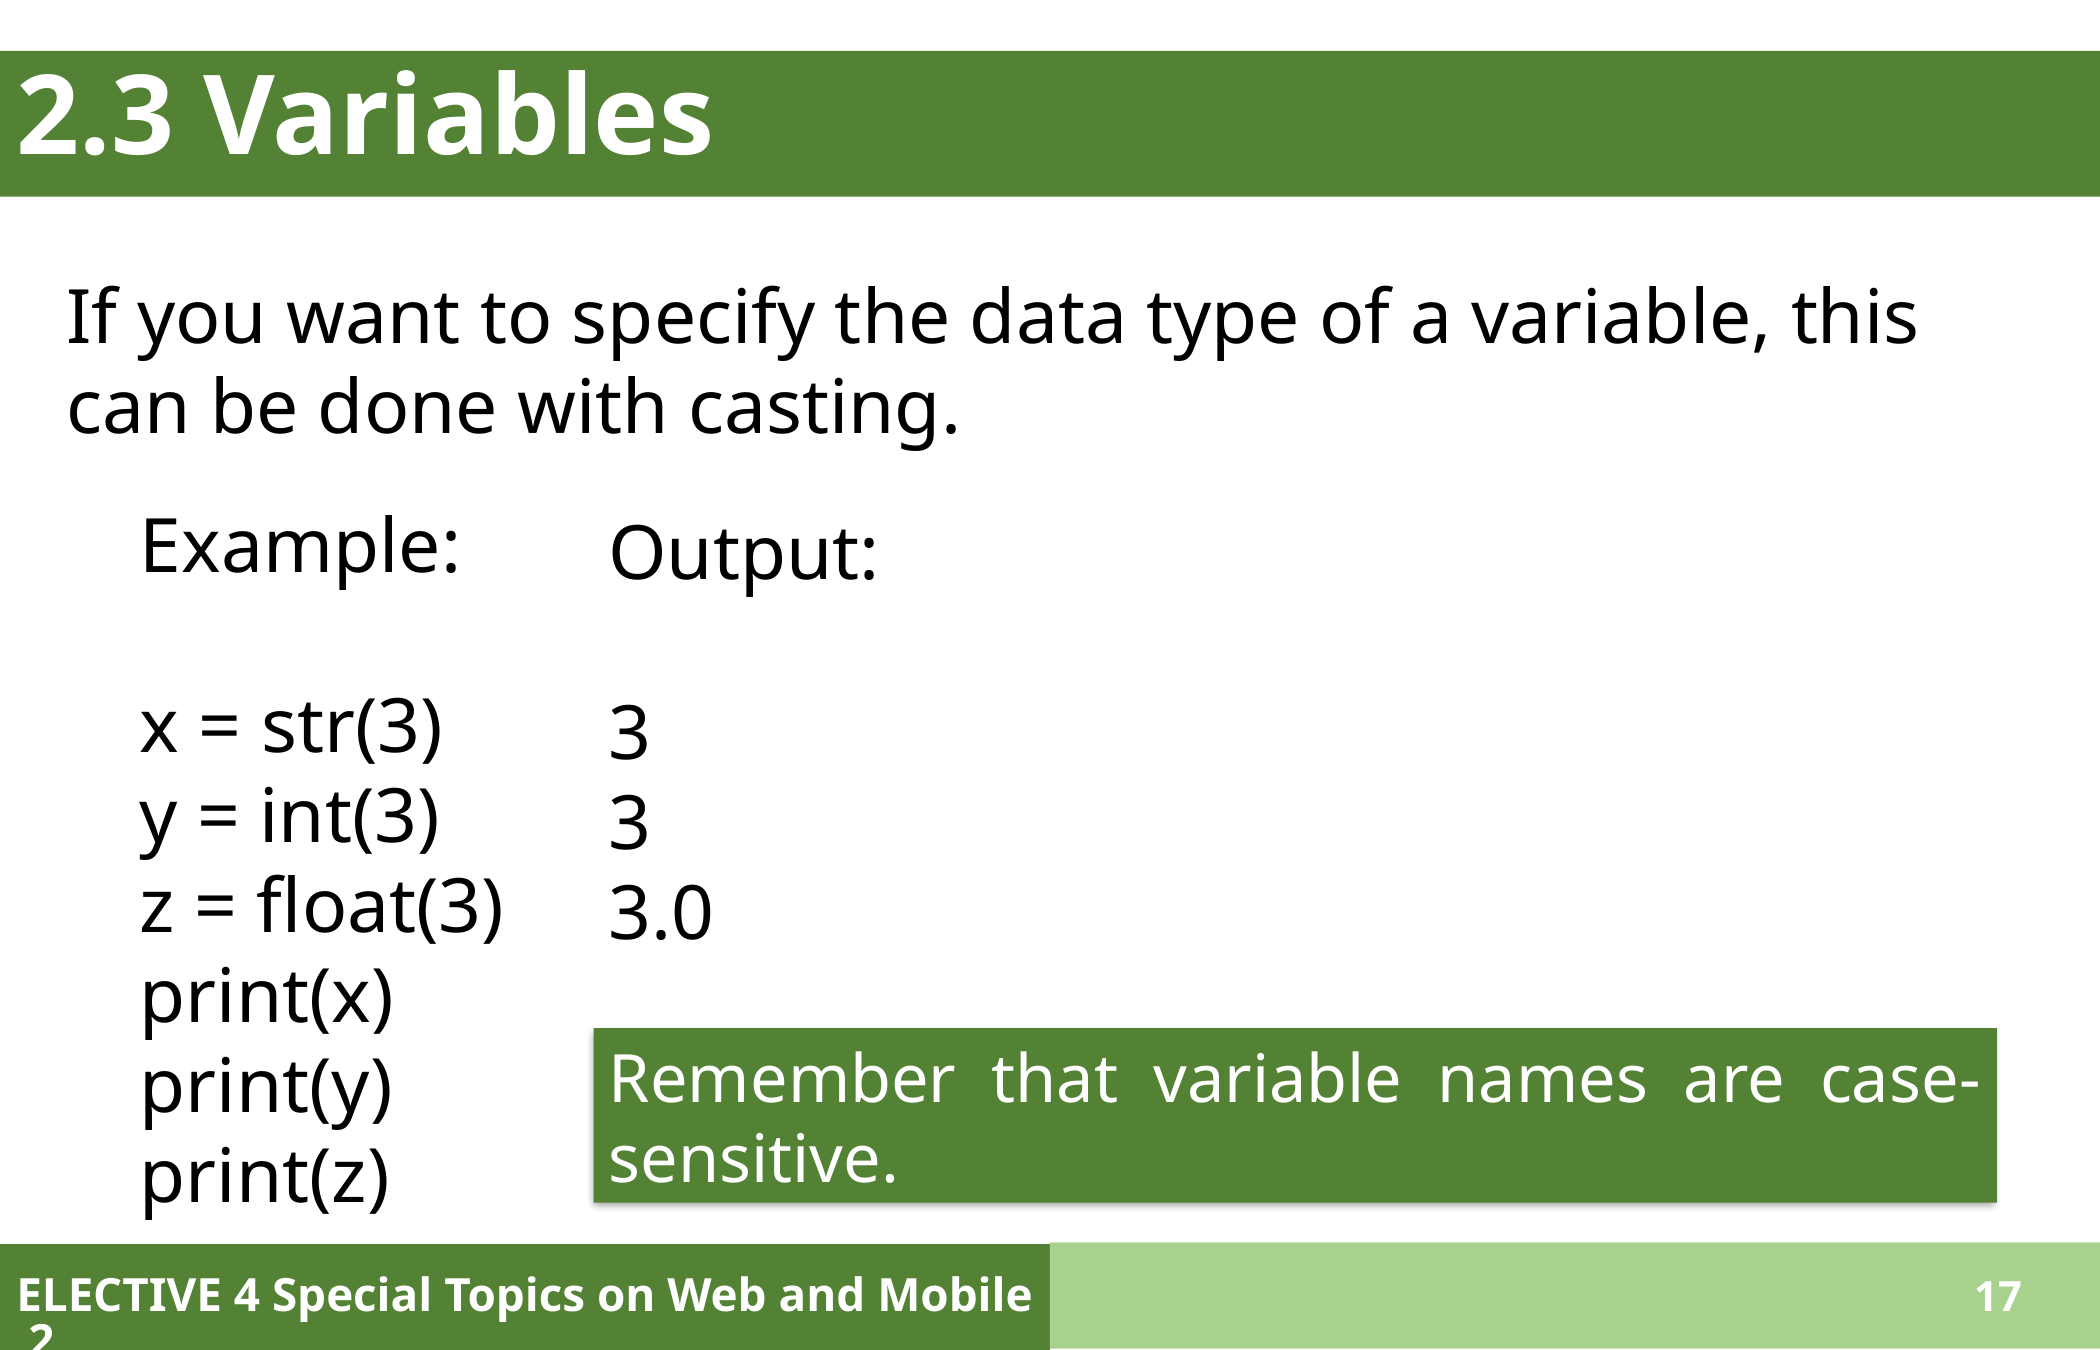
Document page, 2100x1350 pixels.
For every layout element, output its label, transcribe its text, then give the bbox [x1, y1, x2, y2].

text_box If you want to specify the data type of a variable, this can be done with casting. [50, 259, 1997, 457]
text_box Example: x = str(3) y = int(3) z = float(3) print(x) print(y) print(z) [125, 490, 550, 1316]
slide_number 17 [1955, 1261, 2041, 1333]
footer ELECTIVE 4 Special Topics on Web and Mobile 2 [0, 1261, 1050, 1333]
text_box Output: 3 3 3.0 [593, 496, 1019, 962]
text_box Remember that variable names are case-sensitive. [593, 1028, 1997, 1203]
title 2.3 Variables [0, 45, 1927, 192]
